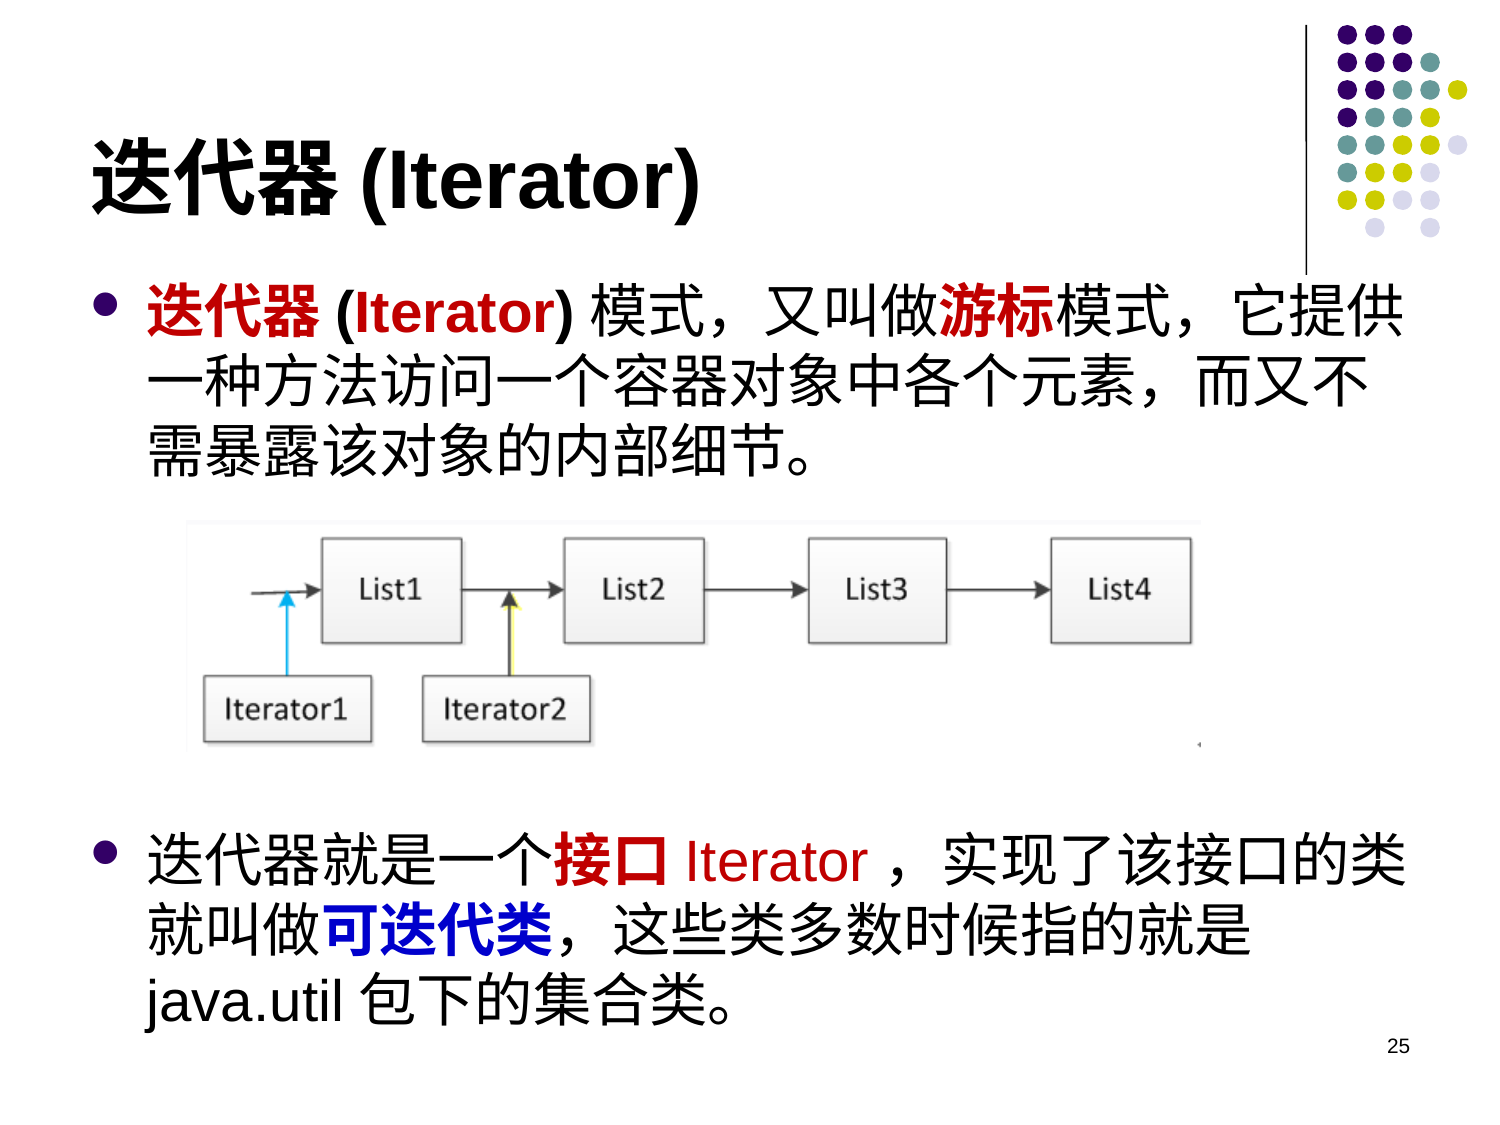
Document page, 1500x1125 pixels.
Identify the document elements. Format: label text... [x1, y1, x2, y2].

picture [186, 520, 1201, 753]
title 迭代器(Iterator) [74, 19, 1313, 233]
list 迭代器(Iterator)模式，又叫做游标模式，它提供一种方法访问一个容器对象中各个元素，而又不需暴露该对象的内部细节。 迭代器就是一个接口Iterator，实现了该接口的类就叫做可迭代类，这些类多数时候指的就是java.util包下的集合类。 [74, 266, 1426, 1006]
slide_number 25 [1074, 1024, 1426, 1101]
